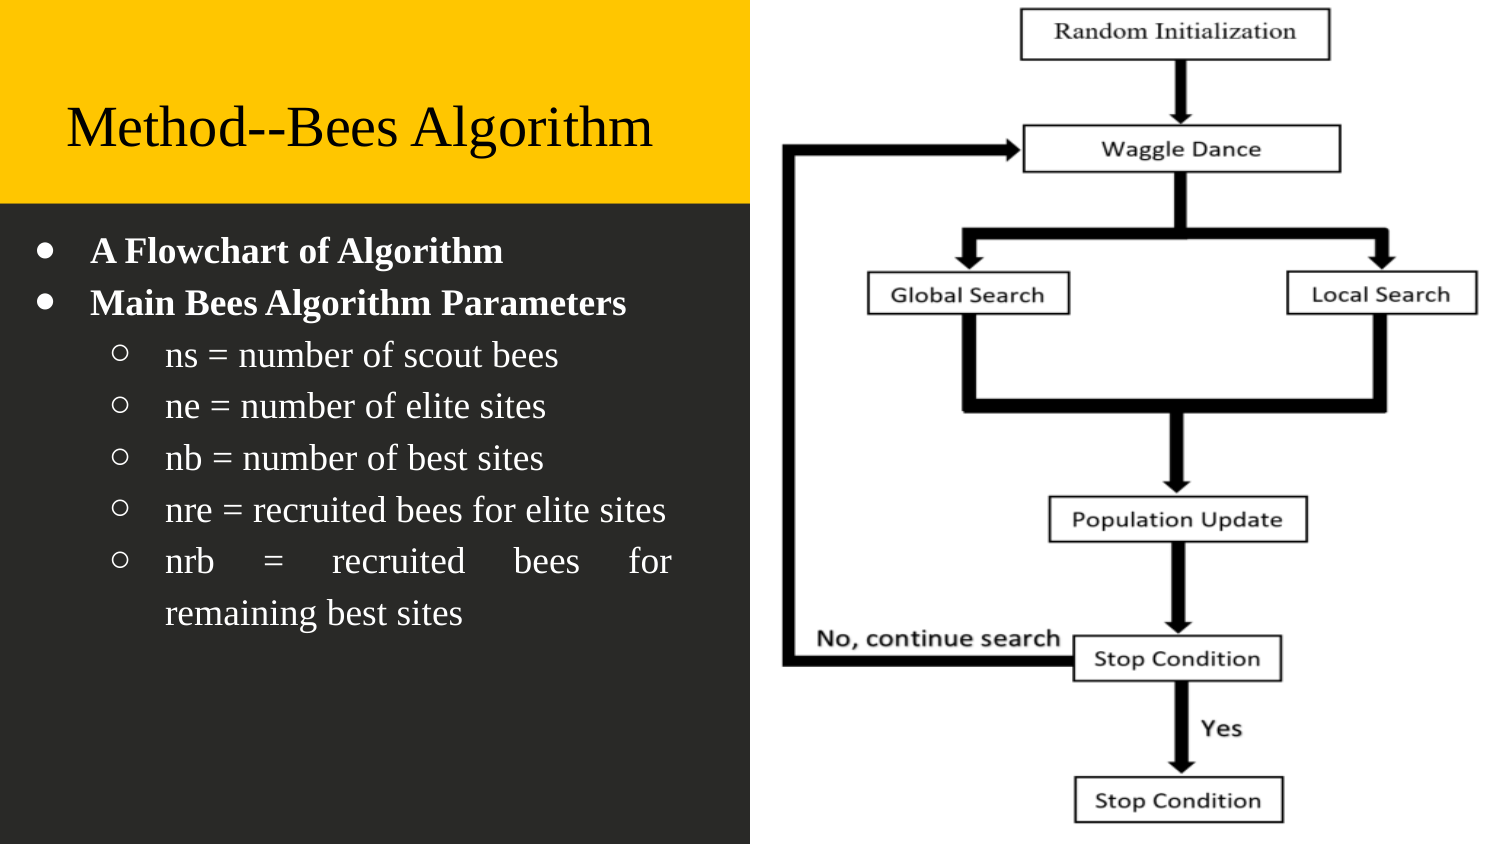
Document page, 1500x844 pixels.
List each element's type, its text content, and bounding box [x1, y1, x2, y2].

title Method--Bees Algorithm [51, 72, 744, 167]
picture [0, 0, 1500, 844]
text_box A Flowchart of Algorithm Main Bees Algorithm Parameters ns = number of scout bees ne = number of elite sites nb = number of best sites nre = recruited bees for elite sites nrb = recruited bees for remaining best sites [0, 204, 744, 844]
